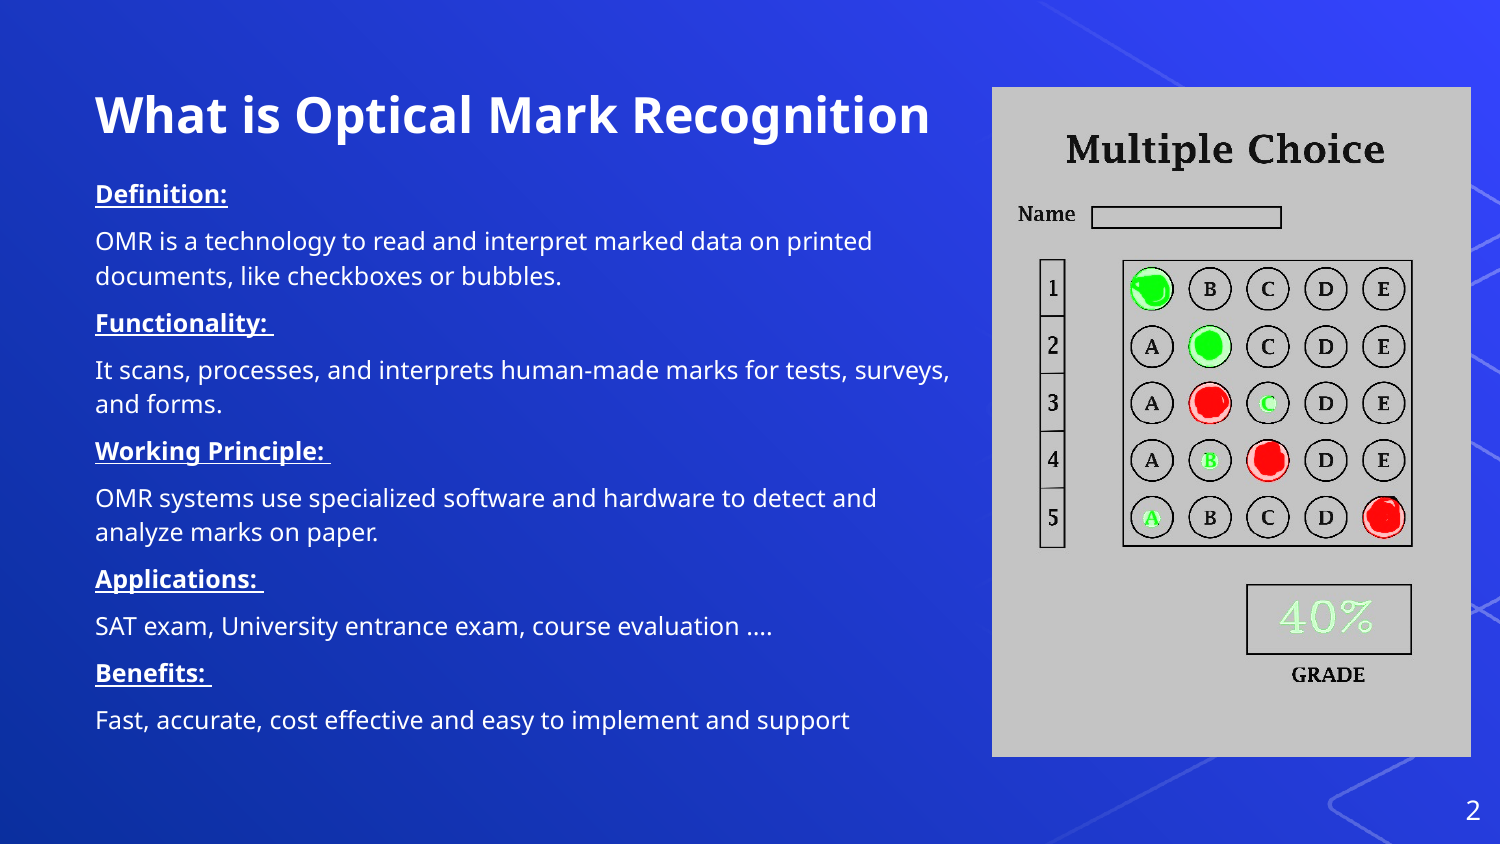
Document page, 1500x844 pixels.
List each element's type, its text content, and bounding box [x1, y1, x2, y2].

title What is Optical Mark Recognition [95, 62, 1082, 144]
list Definition: OMR is a technology to read and interpret marked data on printed documents, like checkboxes or bubbles. Functionality: It scans, processes, and interprets human-made marks for tests, surveys, and forms. Working Principle: OMR systems use specialized software and hardware to detect and analyze marks on paper. Applications: SAT exam, University entrance exam, course evaluation …. Benefits: Fast, accurate, cost effective and easy to implement and support [95, 174, 969, 782]
picture [0, 0, 1500, 844]
slide_number 2 [1391, 779, 1482, 844]
